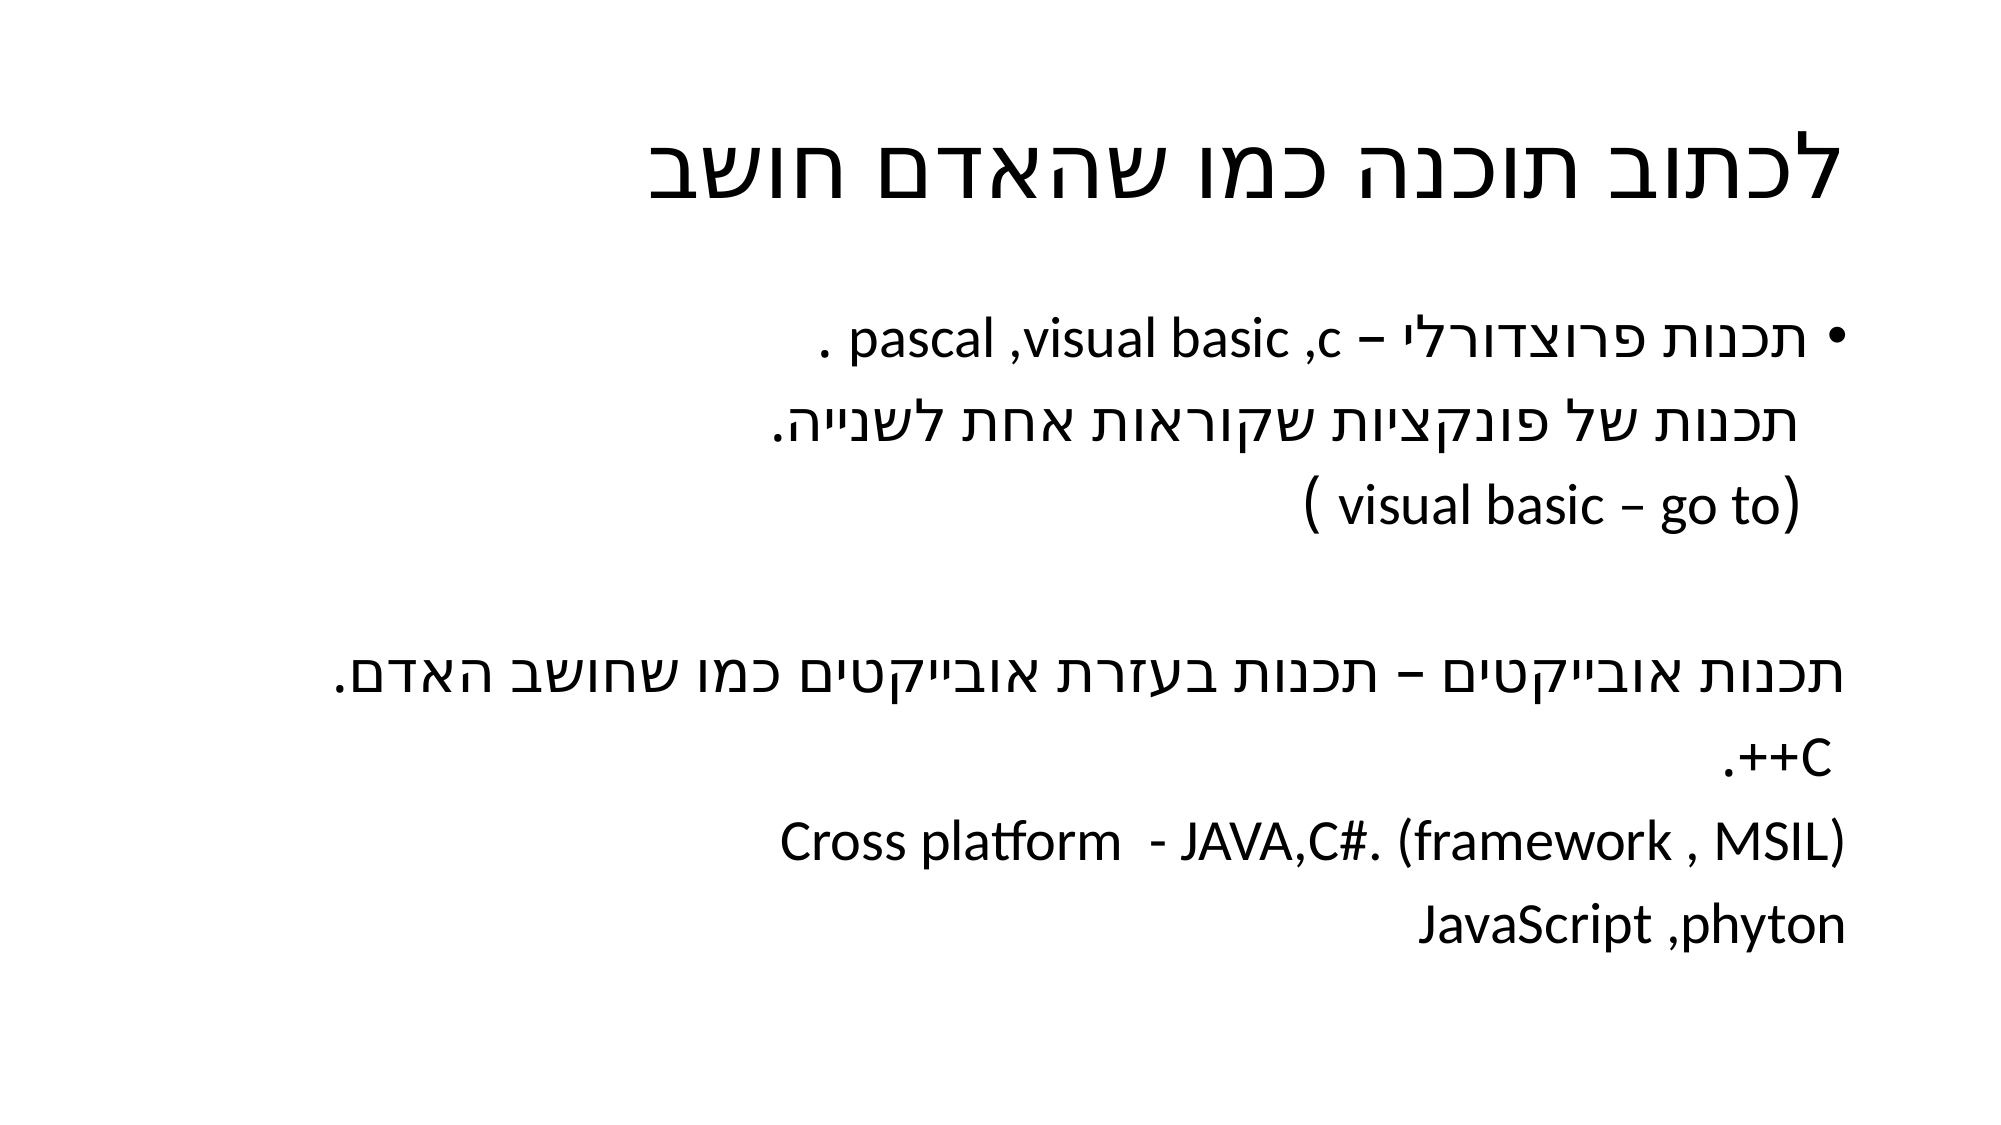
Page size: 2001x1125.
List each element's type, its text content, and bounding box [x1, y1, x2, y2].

title לכתוב תוכנה כמו שהאדם חושב [137, 59, 1863, 278]
list תכנות פרוצדורלי – pascal ,visual basic ,c . תכנות של פונקציות שקוראות אחת לשנייה. (visual basic – go to ) תכנות אובייקטים – תכנות בעזרת אובייקטים כמו שחושב האדם. C++. Cross platform - JAVA,C#. (framework , MSIL) JavaScript ,phyton [137, 299, 1863, 1014]
